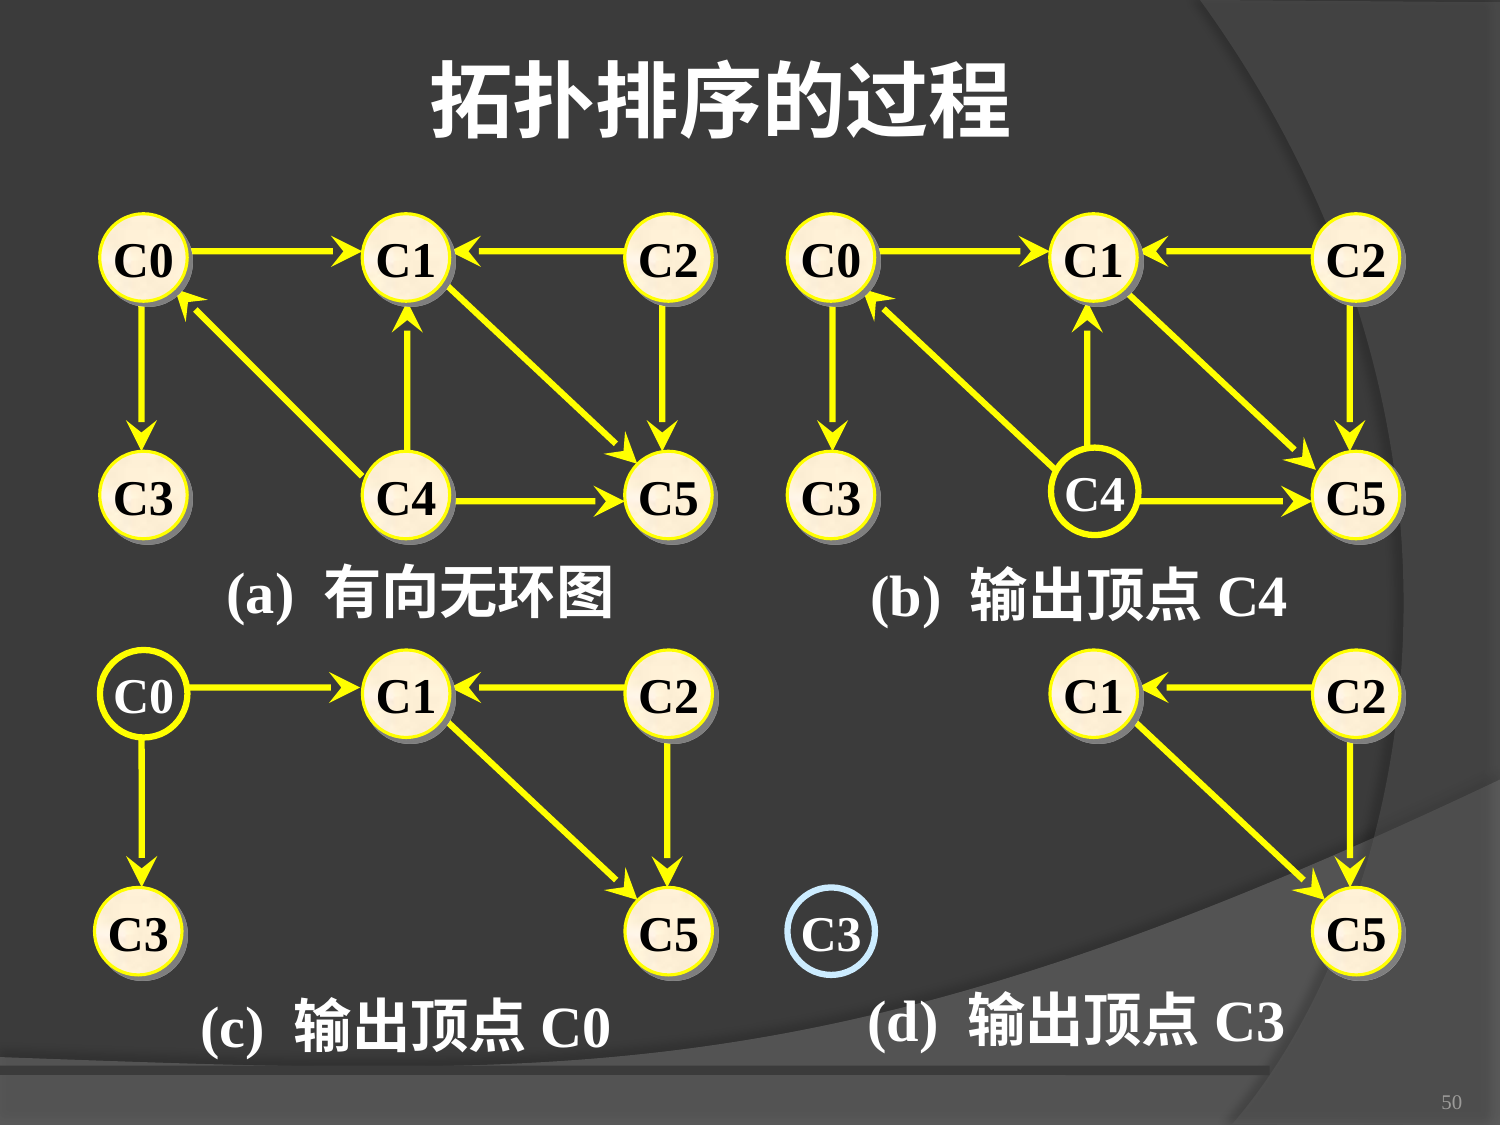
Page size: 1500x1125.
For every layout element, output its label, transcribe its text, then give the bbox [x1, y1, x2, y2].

text_box [1029, 241, 1050, 262]
text_box (c) 输出顶点C0 [185, 981, 627, 1067]
text_box C1 [362, 649, 450, 738]
text_box C0 [99, 213, 188, 302]
text_box C0 [99, 649, 188, 738]
text_box C1 [1049, 649, 1138, 738]
text_box [396, 306, 418, 322]
text_box 拓扑排序的过程 [414, 41, 1040, 154]
text_box C4 [1051, 447, 1139, 536]
text_box [615, 878, 638, 900]
slide_number 50 [1337, 1053, 1463, 1114]
text_box [454, 677, 471, 698]
text_box (b) 输出顶点C4 [855, 550, 1304, 636]
text_box C2 [624, 649, 713, 738]
text_box [656, 866, 678, 887]
text_box [341, 241, 362, 262]
text_box [651, 430, 673, 451]
text_box C3 [787, 451, 875, 539]
text_box [1302, 878, 1325, 900]
text_box [604, 490, 625, 512]
text_box [1141, 240, 1158, 262]
text_box [1141, 677, 1159, 698]
text_box [615, 442, 637, 464]
text_box [1293, 448, 1316, 470]
text_box C3 [99, 451, 188, 539]
text_box [131, 866, 153, 887]
text_box C5 [624, 887, 713, 975]
text_box C2 [1312, 213, 1400, 302]
text_box C5 [1312, 887, 1400, 975]
text_box [1339, 430, 1361, 451]
text_box C2 [624, 213, 713, 302]
text_box [1339, 866, 1361, 887]
text_box [177, 291, 197, 311]
text_box C1 [362, 213, 450, 302]
text_box [339, 677, 361, 698]
text_box C5 [1312, 451, 1400, 539]
text_box C0 [787, 213, 875, 302]
text_box (a) 有向无环图 [211, 548, 630, 633]
text_box C3 [787, 887, 875, 975]
text_box C2 [1312, 649, 1400, 738]
text_box (d) 输出顶点C3 [852, 976, 1301, 1061]
text_box C1 [1049, 213, 1138, 302]
text_box C5 [624, 451, 713, 539]
text_box [131, 430, 152, 451]
text_box [454, 240, 471, 262]
text_box [864, 291, 885, 311]
text_box [1076, 305, 1098, 322]
text_box C4 [362, 451, 450, 539]
text_box [822, 430, 843, 451]
text_box [1291, 490, 1312, 512]
text_box C3 [94, 887, 183, 975]
